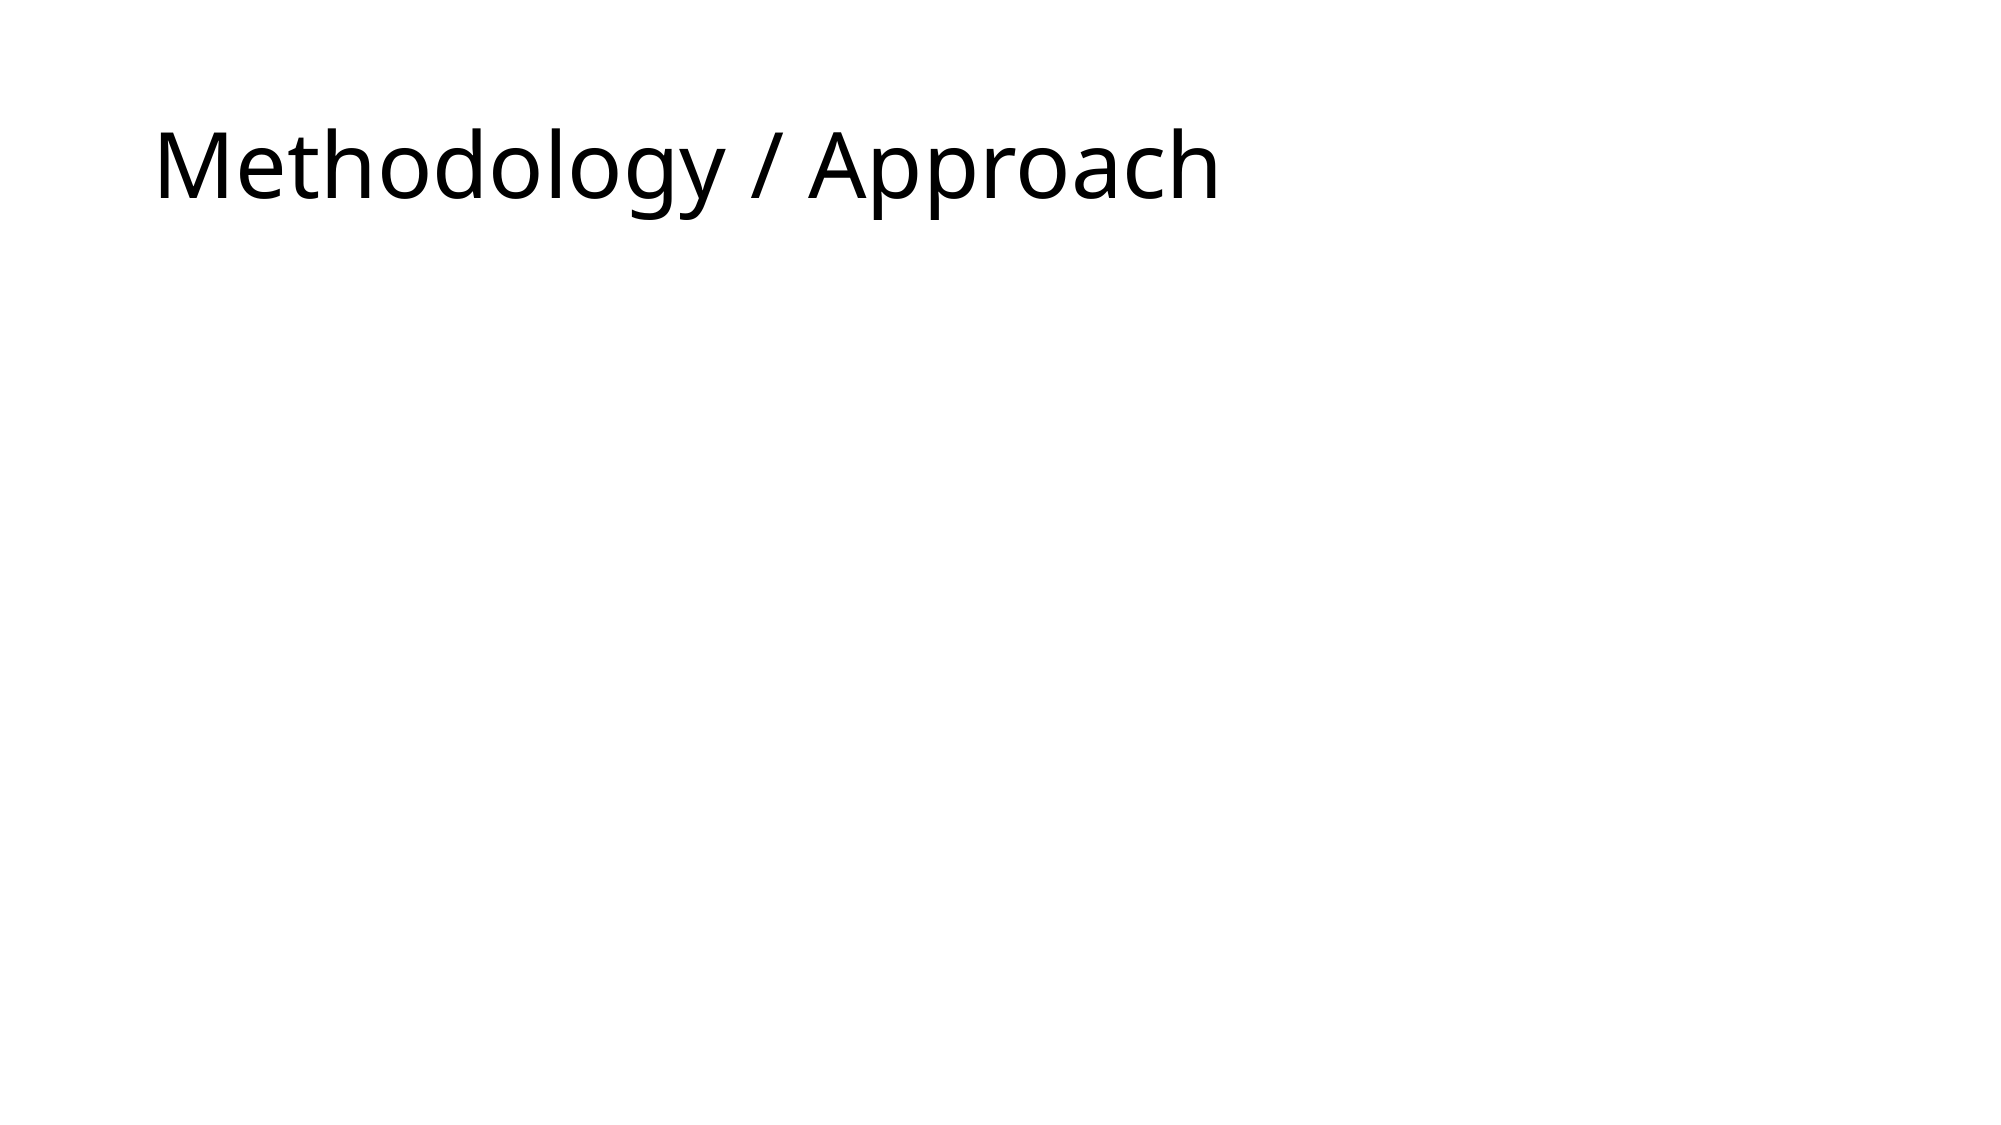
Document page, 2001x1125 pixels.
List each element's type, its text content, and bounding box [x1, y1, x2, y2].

title Methodology / Approach [137, 59, 1863, 278]
